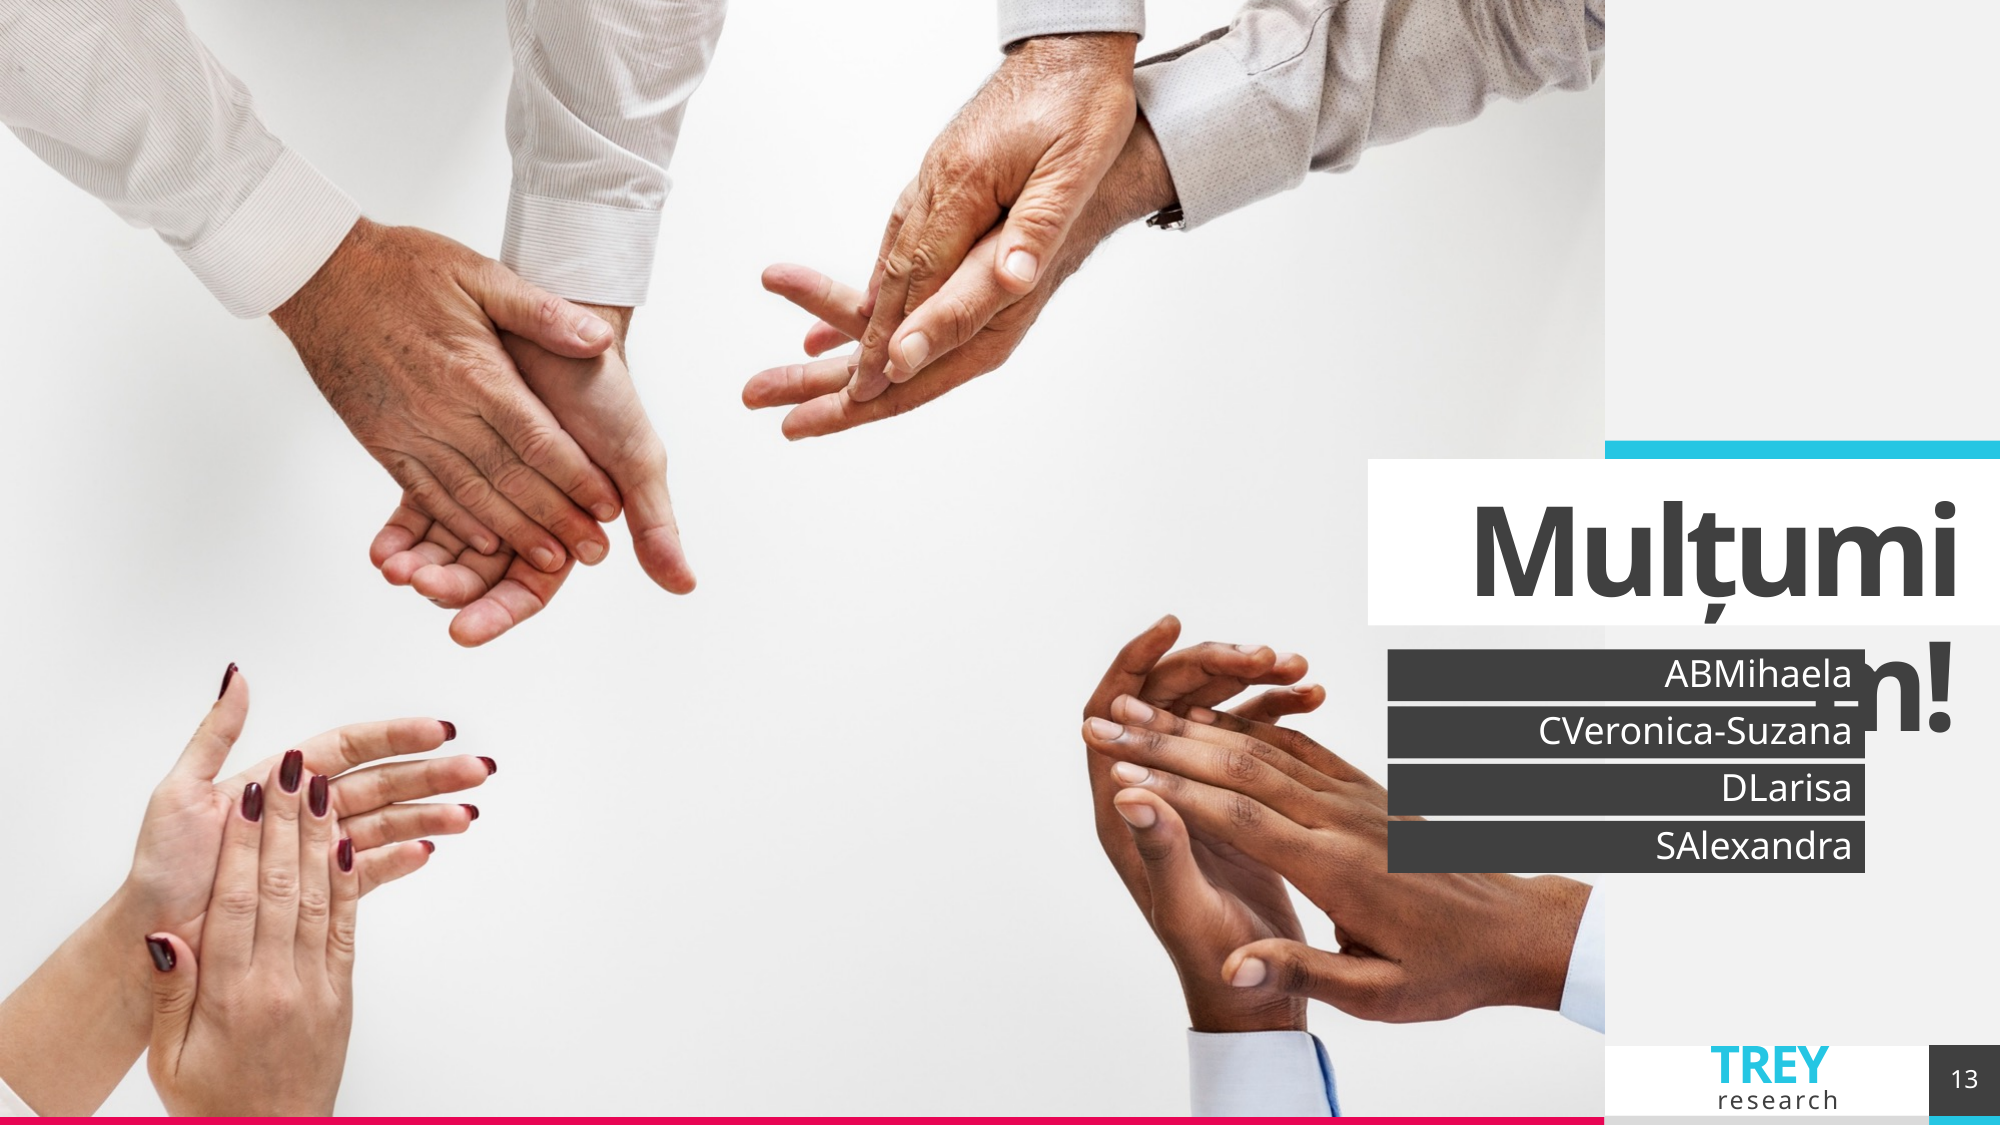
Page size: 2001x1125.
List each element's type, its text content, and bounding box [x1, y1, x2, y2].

slide_number 13 [1929, 1045, 2000, 1116]
list ABMihaela [1605, 649, 1865, 702]
list DLarisa [1605, 763, 1865, 816]
picture [0, 0, 1605, 1117]
list CVeronica-Suzana [1605, 706, 1865, 759]
list SAlexandra [1605, 820, 1865, 873]
title Mulțumim! [1605, 459, 2000, 626]
